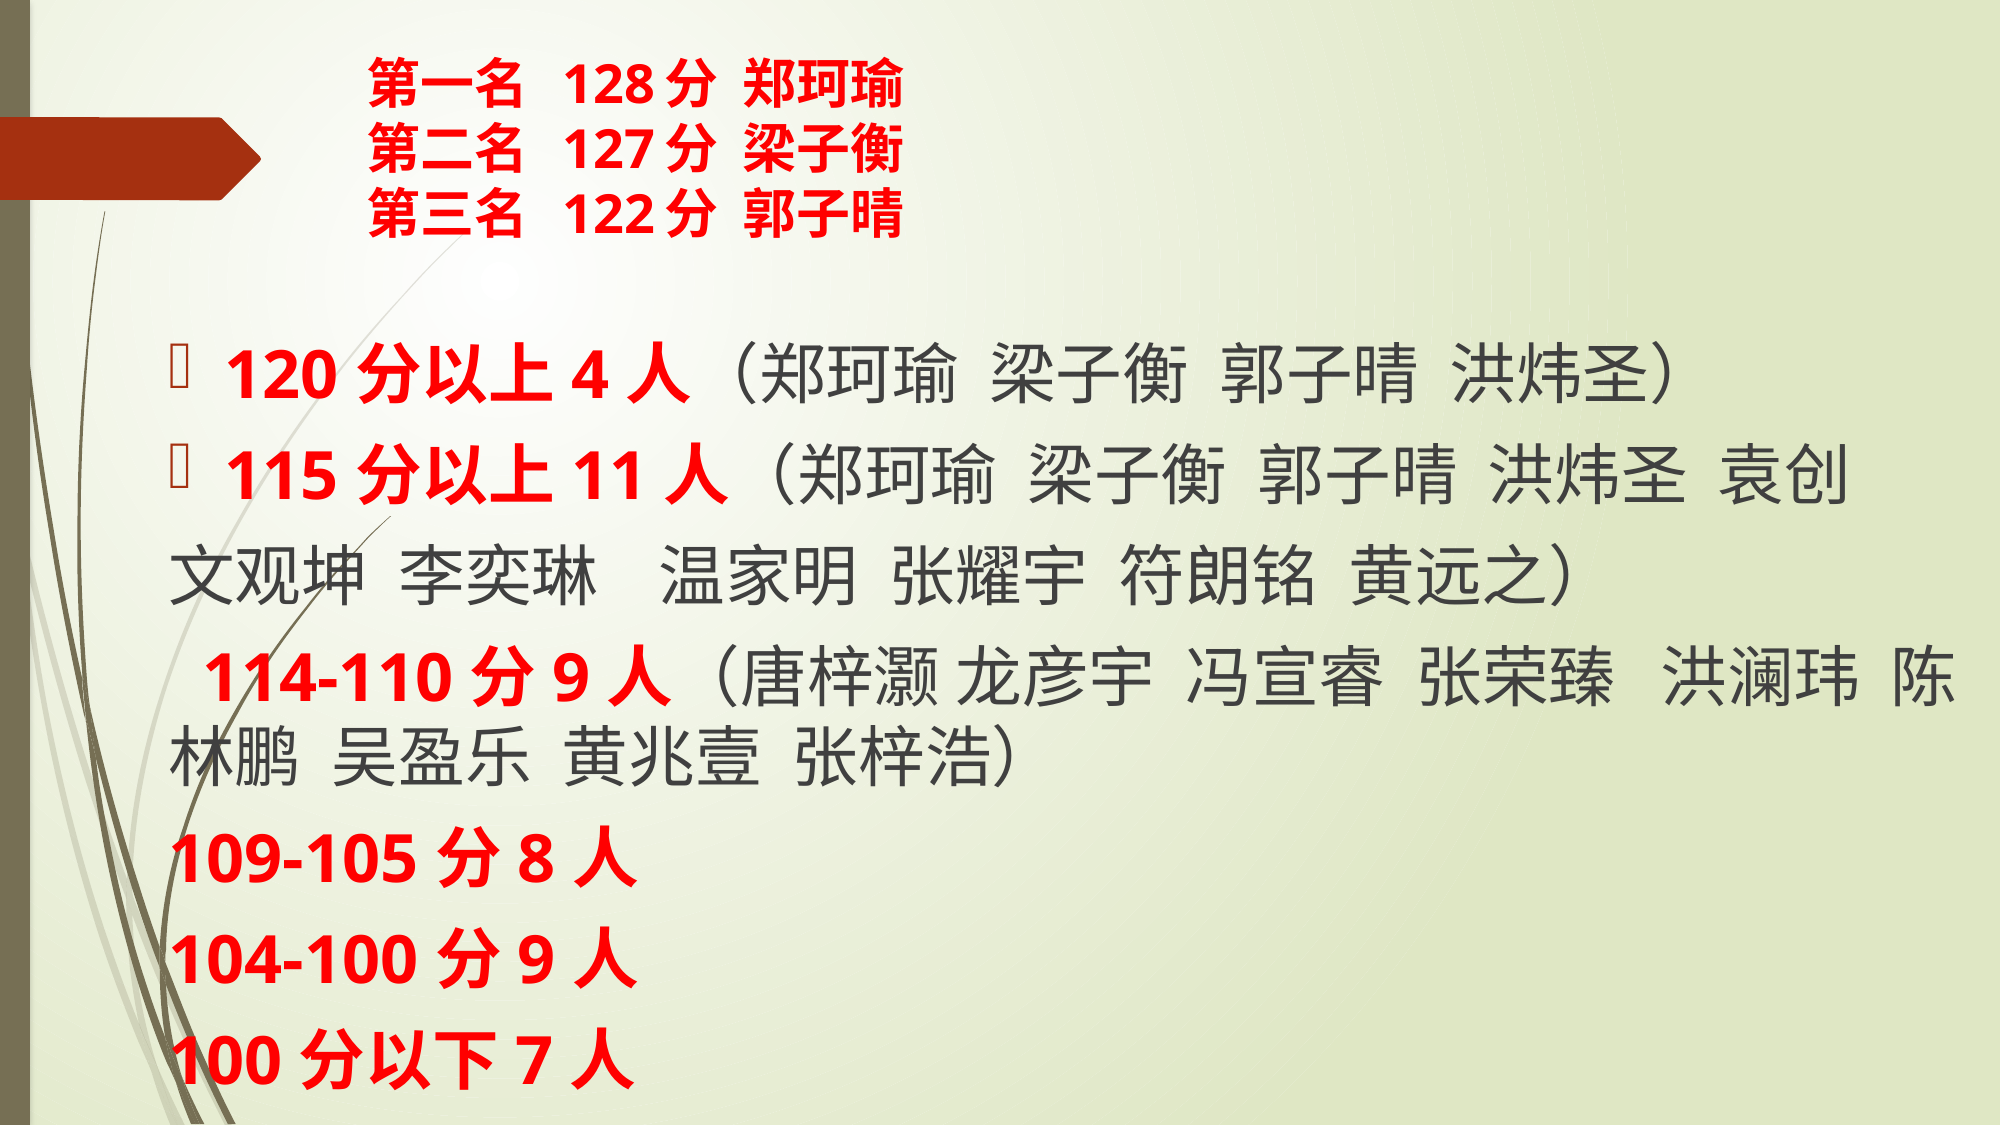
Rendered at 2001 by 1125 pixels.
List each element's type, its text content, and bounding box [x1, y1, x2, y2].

list 120分以上4人（郑珂瑜 梁子衡 郭子晴 洪炜圣） 115分以上11人（郑珂瑜 梁子衡 郭子晴 洪炜圣 袁创 文观坤 李奕琳 温家明 张耀宇 符朗铭 黄远之） 114-110分9人（唐梓灏 龙彦宇 冯宣睿 张荣臻 洪澜玮 陈林鹏 吴盈乐 黄兆壹 张梓浩） 109-105分8人 104-100分9人 100分以下7人 [153, 324, 1984, 1125]
title 第一名 128分 郑珂瑜 第二名 127分 梁子衡 第三名 122分 郭子晴 [351, 42, 1814, 253]
